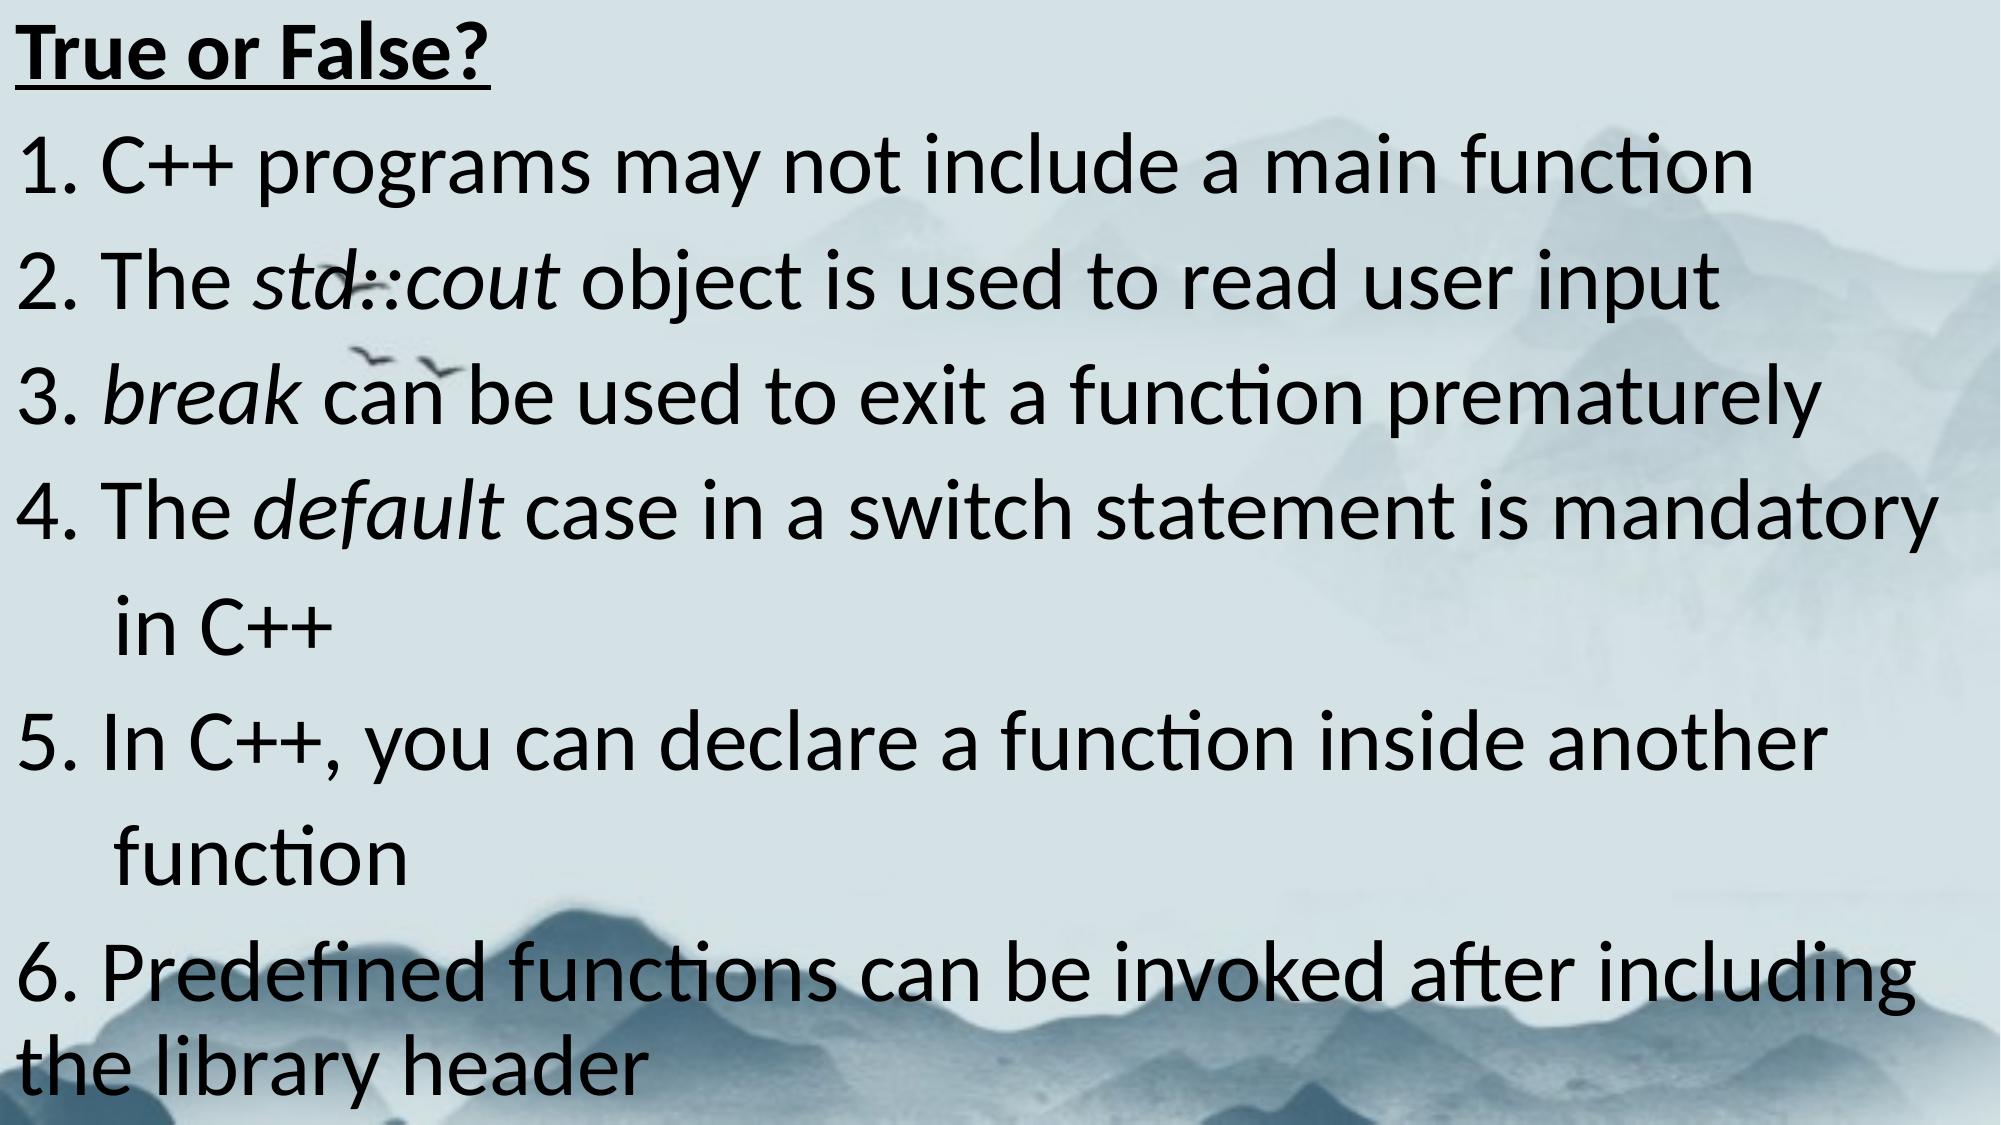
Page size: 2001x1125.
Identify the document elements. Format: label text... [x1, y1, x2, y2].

list True or False? 1. C++ programs may not include a main function 2. The std::cout object is used to read user input 3. break can be used to exit a function prematurely 4. The default case in a switch statement is mandatory in C++ 5. In C++, you can declare a function inside another function 6. Predefined functions can be invoked after including the library header [0, 0, 2000, 1125]
